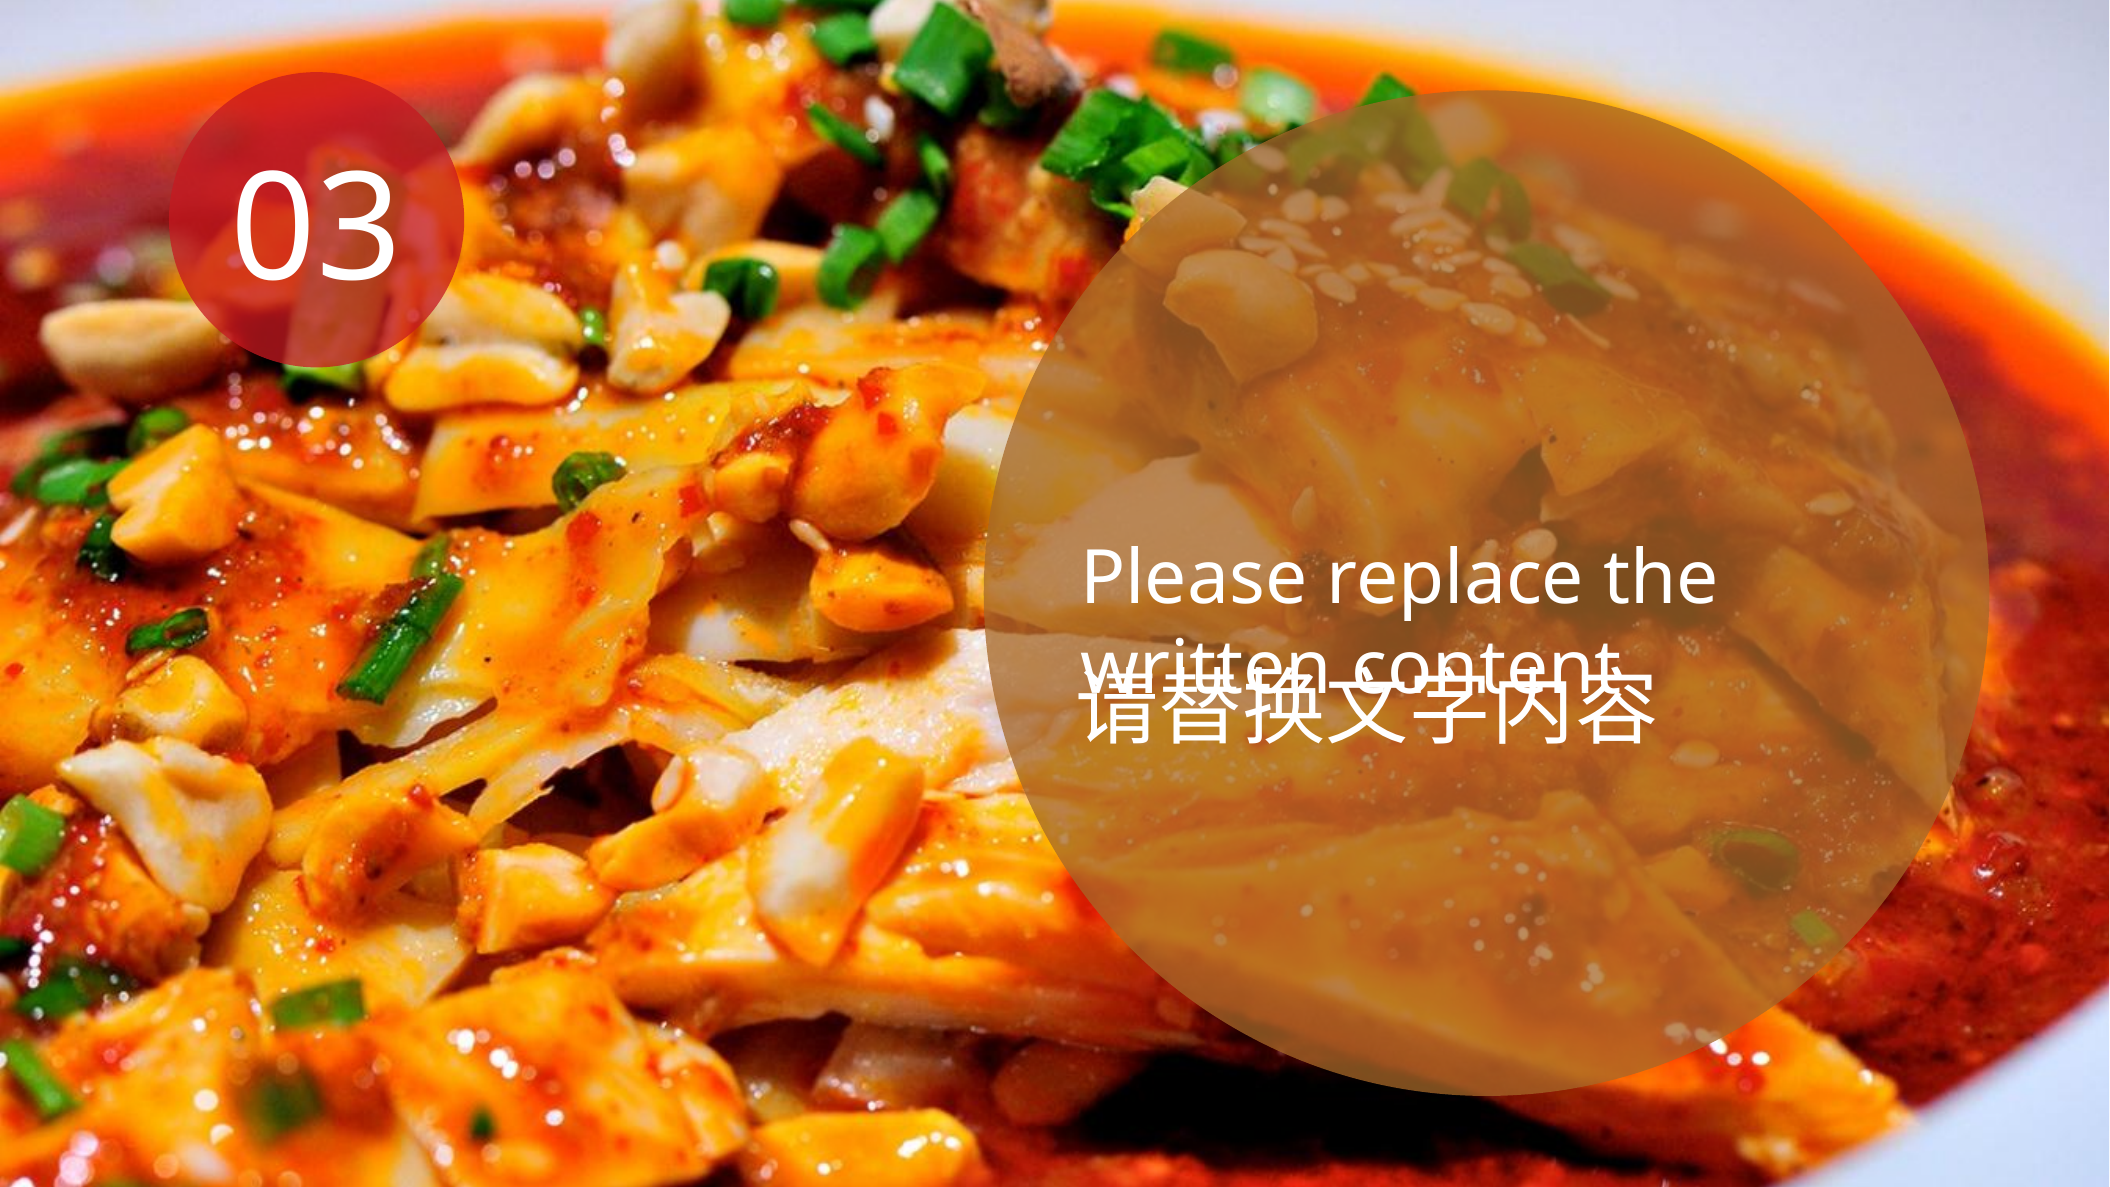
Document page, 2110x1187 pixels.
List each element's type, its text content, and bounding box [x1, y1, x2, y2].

text_box 请替换文字内容 [1033, 627, 1673, 762]
text_box Please replace the written content [1065, 521, 1973, 716]
text_box [982, 89, 1991, 1097]
text_box 03 [167, 71, 466, 369]
text_box [0, 0, 2110, 1187]
